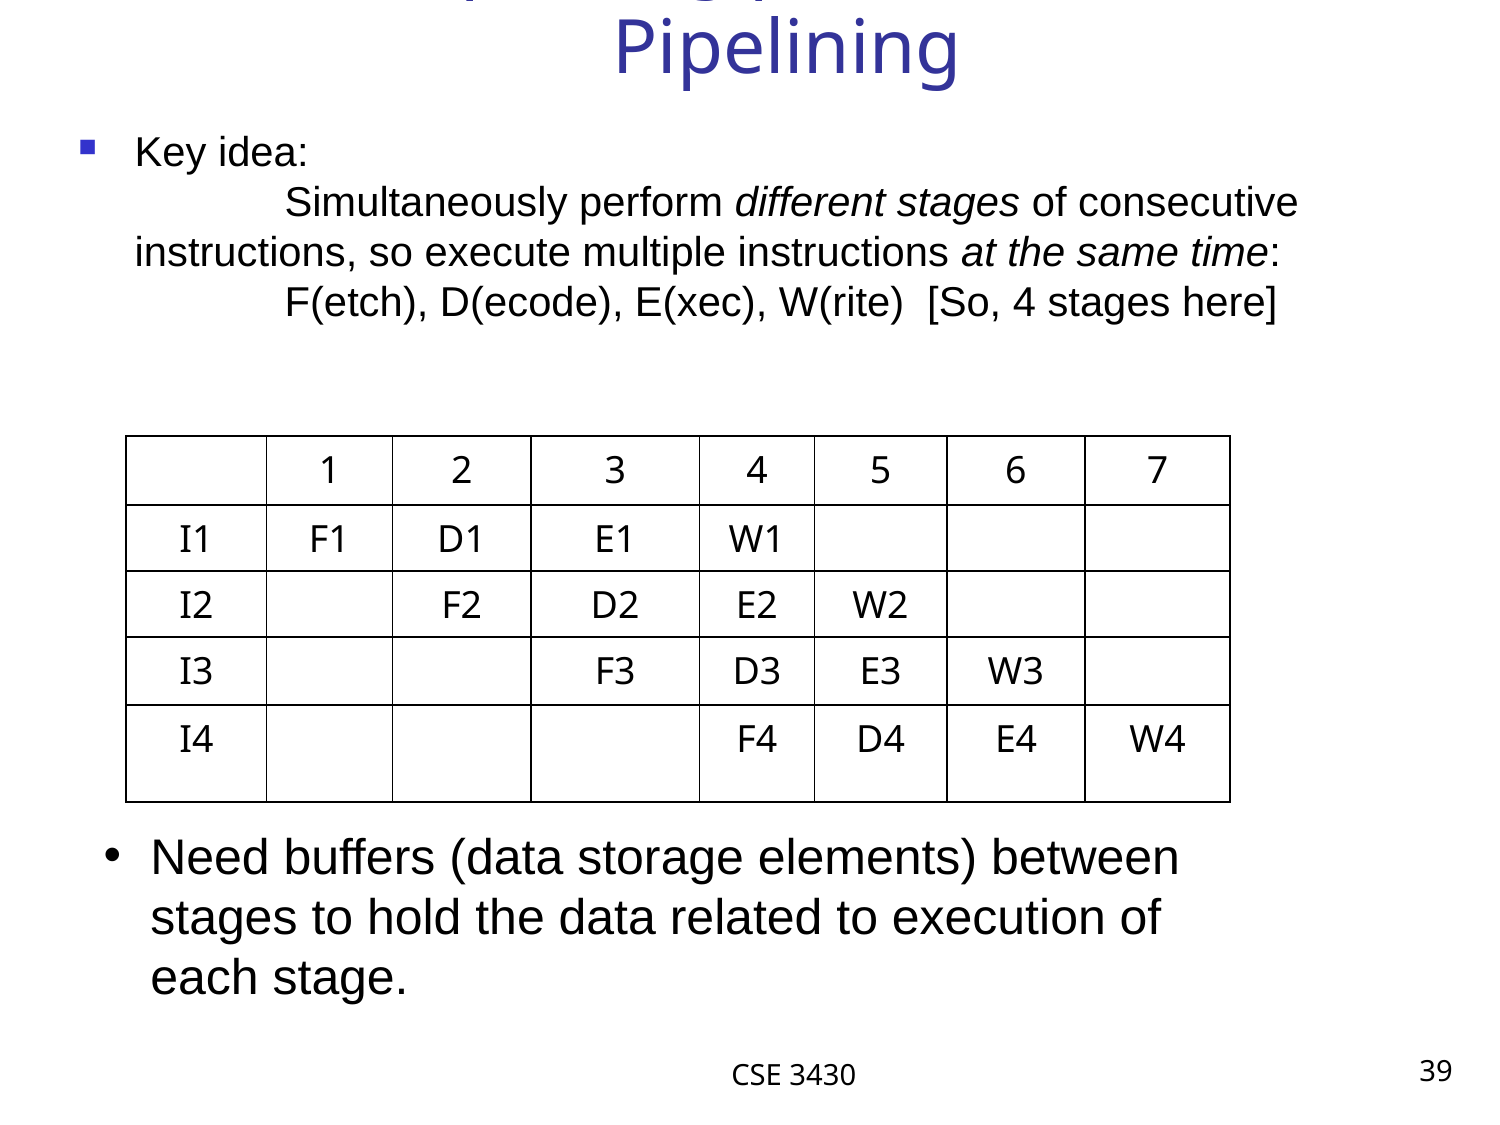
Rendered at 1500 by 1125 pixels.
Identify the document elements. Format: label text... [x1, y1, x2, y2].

table_cell W1 [700, 506, 814, 570]
table_cell D1 [393, 506, 530, 570]
table_cell I3 [127, 638, 266, 704]
table_cell [1086, 506, 1229, 570]
table_cell I1 [127, 506, 266, 570]
table_cell W3 [948, 638, 1084, 704]
table_header 6 [948, 437, 1084, 504]
table_cell F2 [393, 572, 530, 636]
table_cell W4 [1086, 706, 1229, 801]
table_header 7 [1086, 437, 1229, 504]
table_header 1 [267, 437, 392, 504]
table_cell [948, 506, 1084, 570]
table_cell [267, 572, 392, 636]
table_cell F3 [532, 638, 699, 704]
table_cell [393, 638, 530, 704]
table_cell E2 [700, 572, 814, 636]
table_cell F1 [267, 506, 392, 570]
slide_number 39 [1154, 1023, 1468, 1100]
table_header 2 [393, 437, 530, 504]
table_cell [815, 506, 946, 570]
title Improving performance: Pipelining [188, 0, 1406, 97]
table_cell D3 [700, 638, 814, 704]
table_header [127, 437, 266, 504]
table_cell [948, 572, 1084, 636]
table_cell E4 [948, 706, 1084, 801]
table_cell [532, 706, 699, 801]
footer CSE 3430 [371, 1022, 1217, 1100]
table_cell D2 [532, 572, 699, 636]
text_box Need buffers (data storage elements) between stages to hold the data related to execution of each stage. [88, 816, 1349, 1012]
table_cell [393, 706, 530, 801]
table_cell [1086, 638, 1229, 704]
list Key idea: Simultaneously perform different stages of consecutive instructions, so execute multiple instructions at the same time: F(etch), D(ecode), E(xec), W(rite) [So, 4 stages here] [63, 117, 1406, 387]
table_cell E1 [532, 506, 699, 570]
table_cell D4 [815, 706, 946, 801]
table_cell F4 [700, 706, 814, 801]
table_cell [267, 706, 392, 801]
table_header 3 [532, 437, 699, 504]
table_header 5 [815, 437, 946, 504]
table_cell W2 [815, 572, 946, 636]
table_cell I2 [127, 572, 266, 636]
table_cell I4 [127, 706, 266, 801]
table_header 4 [700, 437, 814, 504]
table_cell [267, 638, 392, 704]
table_cell E3 [815, 638, 946, 704]
table_cell [1086, 572, 1229, 636]
